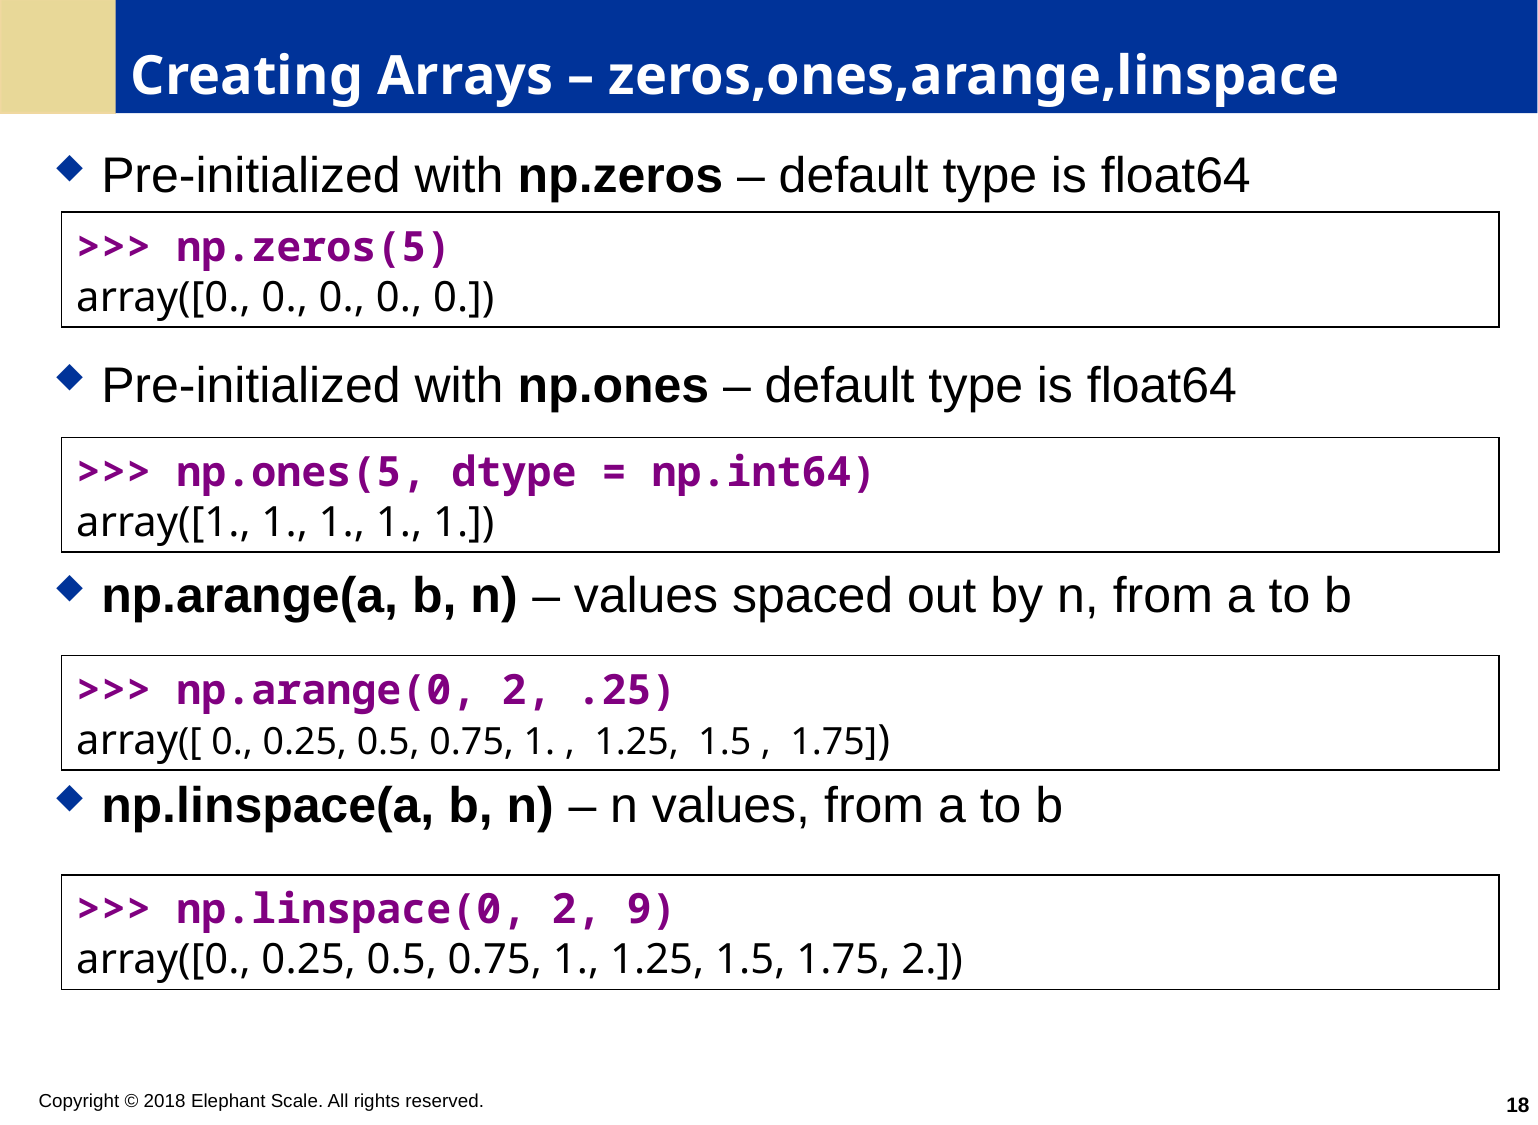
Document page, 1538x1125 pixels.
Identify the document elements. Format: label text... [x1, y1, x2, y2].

slide_number 18 [1439, 1079, 1530, 1117]
footer Copyright © 2018 Elephant Scale. All rights reserved. [38, 1088, 932, 1112]
picture [0, 0, 115, 114]
text_box >>> np.ones(5, dtype = np.int64) array([1., 1., 1., 1., 1.]) [61, 437, 1499, 553]
list Pre-initialized with np.zeros – default type is float64 Pre-initialized with np.ones – default type is float64 np.arange(a, b, n) – values spaced out by n, from a to b np.linspace(a, b, n) – n values, from a to b [38, 134, 1500, 1061]
text_box >>> np.zeros(5) array([0., 0., 0., 0., 0.]) [61, 212, 1499, 327]
title Creating Arrays – zeros,ones,arange,linspace [115, 0, 1538, 114]
text_box >>> np.arange(0, 2, .25) array([ 0., 0.25, 0.5, 0.75, 1. , 1.25, 1.5 , 1.75]) [61, 655, 1499, 771]
text_box >>> np.linspace(0, 2, 9) array([0., 0.25, 0.5, 0.75, 1., 1.25, 1.5, 1.75, 2.]) [61, 874, 1499, 990]
